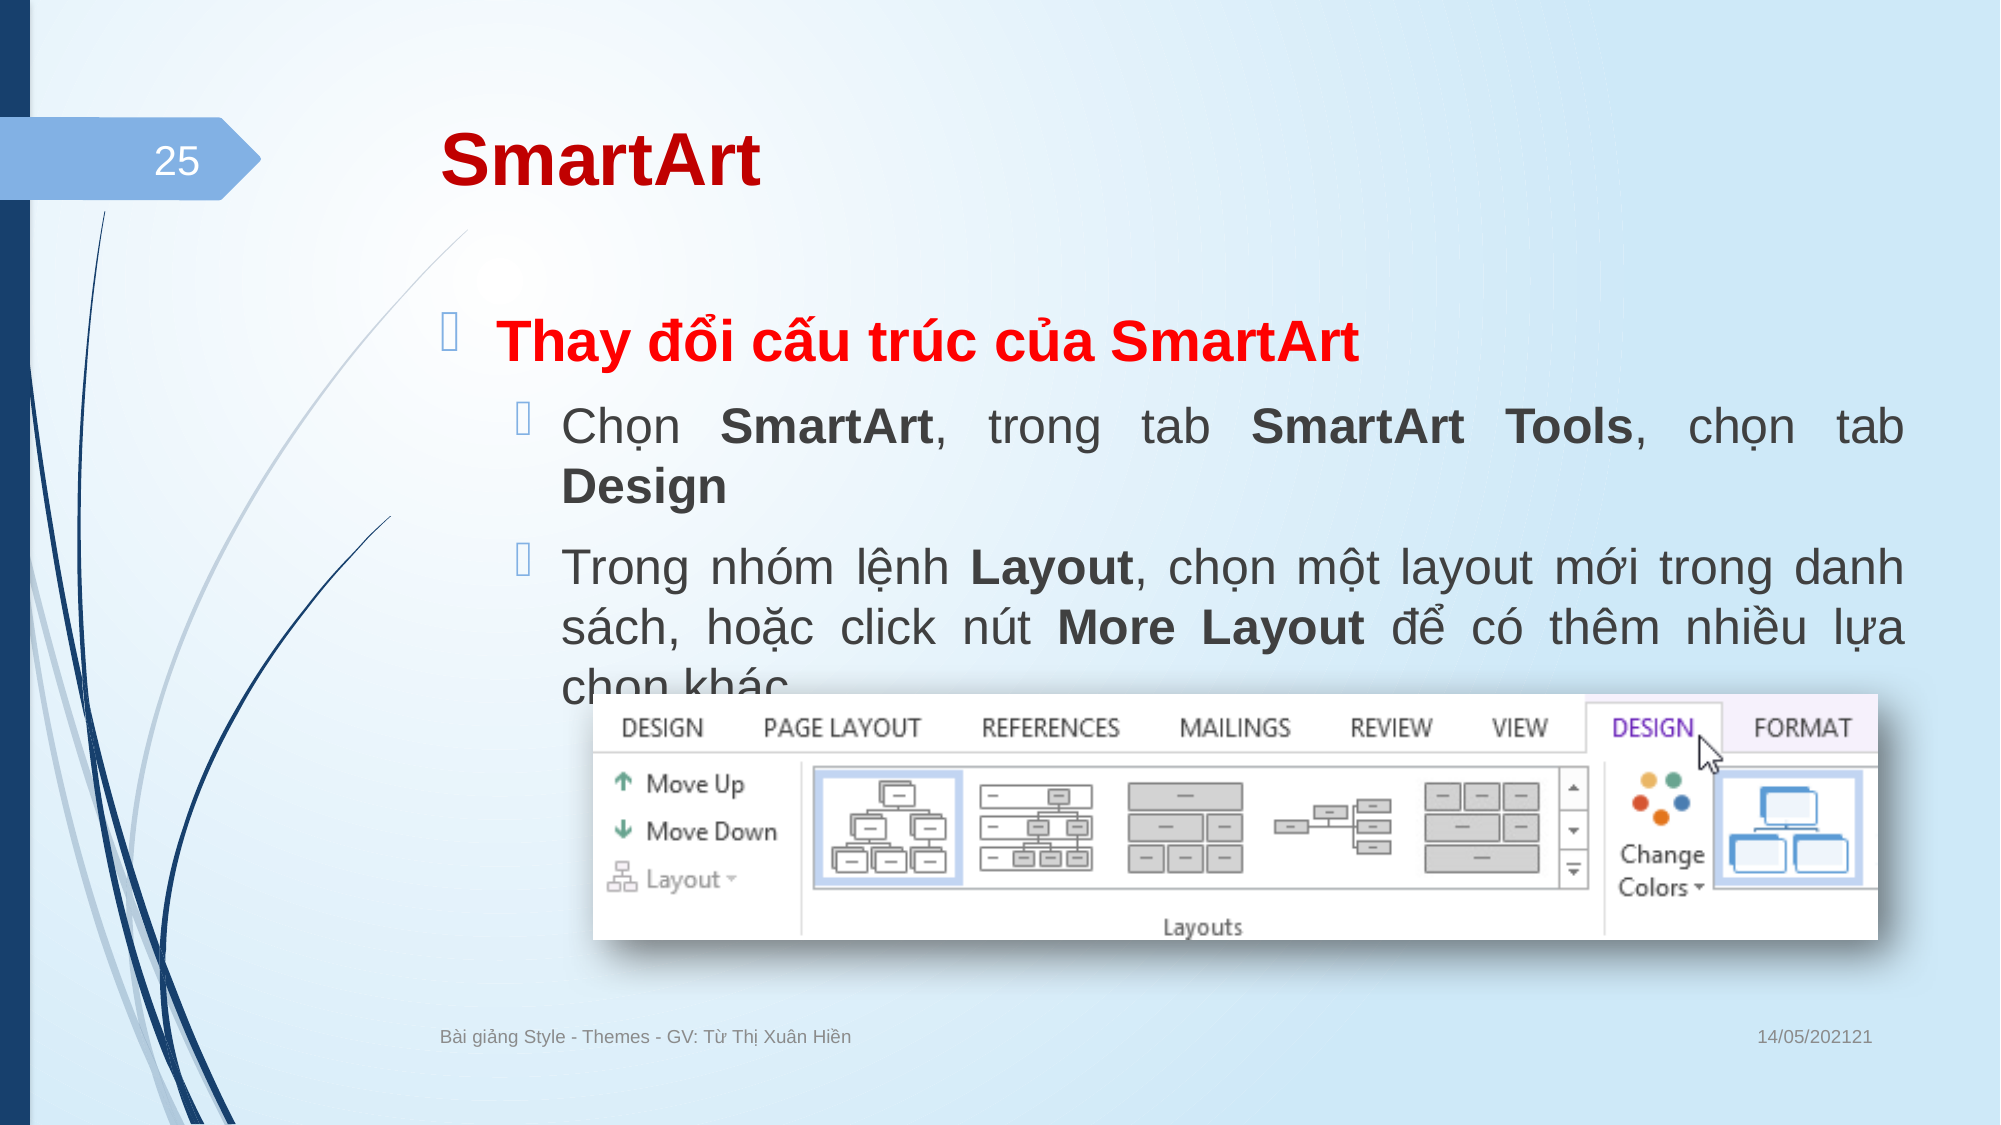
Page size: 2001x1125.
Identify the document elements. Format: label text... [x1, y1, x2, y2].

picture [592, 694, 1878, 941]
footer Bài giảng Style - Themes - GV: Từ Thị Xuân Hiền [424, 1006, 1675, 1067]
slide_number 25 [87, 129, 216, 190]
list Thay đổi cấu trúc của SmartArt Chọn SmartArt, trong tab SmartArt Tools, chọn tab Design Trong nhóm lệnh Layout, chọn một layout mới trong danh sách, hoặc click nút More Layout để có thêm nhiều lựa chọn khác [424, 295, 1921, 970]
title SmartArt [425, 102, 1888, 261]
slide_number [1699, 1005, 1888, 1067]
